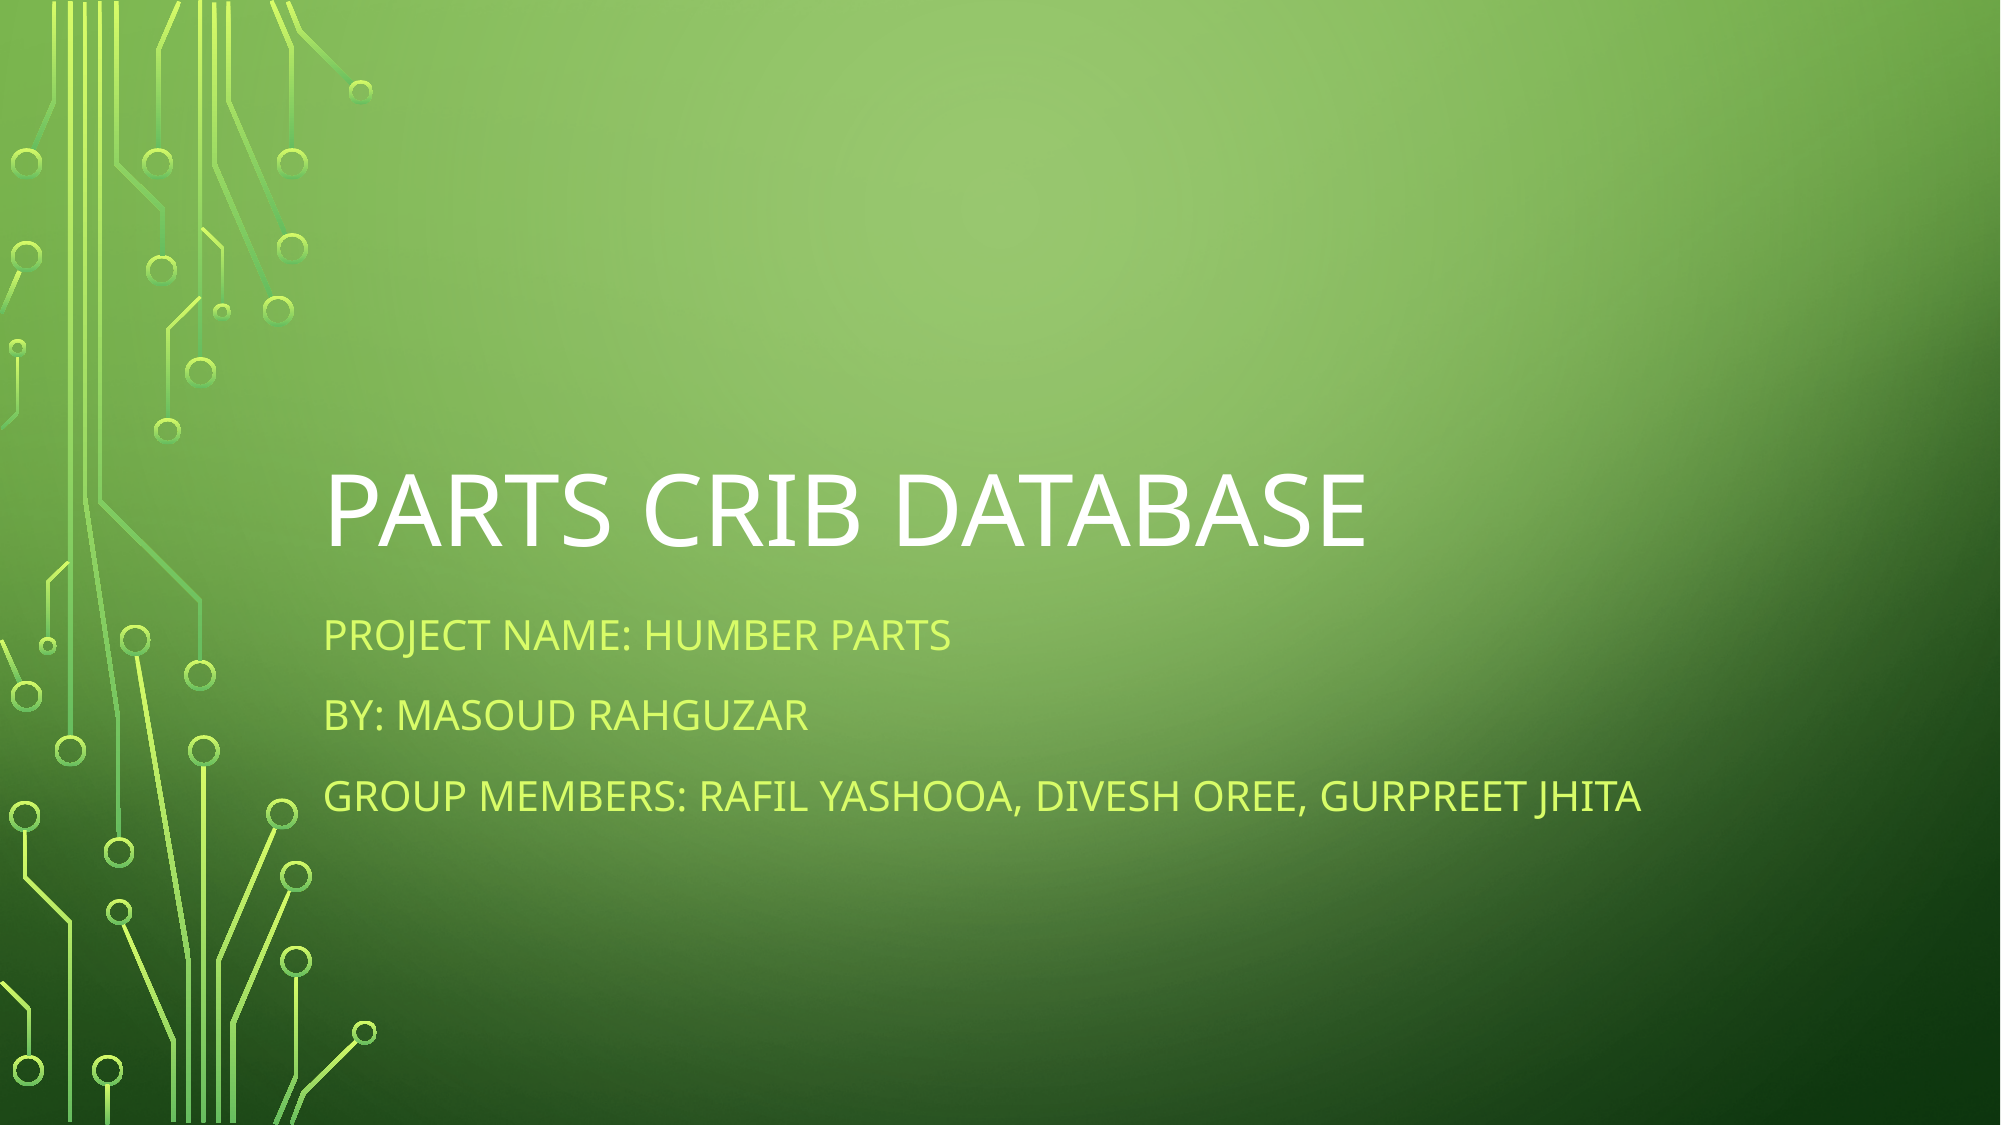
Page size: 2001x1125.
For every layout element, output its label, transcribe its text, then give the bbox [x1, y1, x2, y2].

subtitle Project Name: Humber parts by: Masoud Rahguzar Group MeMbers: Rafil Yashooa, Divesh oree, Gurpreet Jhita [307, 590, 1913, 863]
title Parts Crib database [307, 184, 1750, 576]
